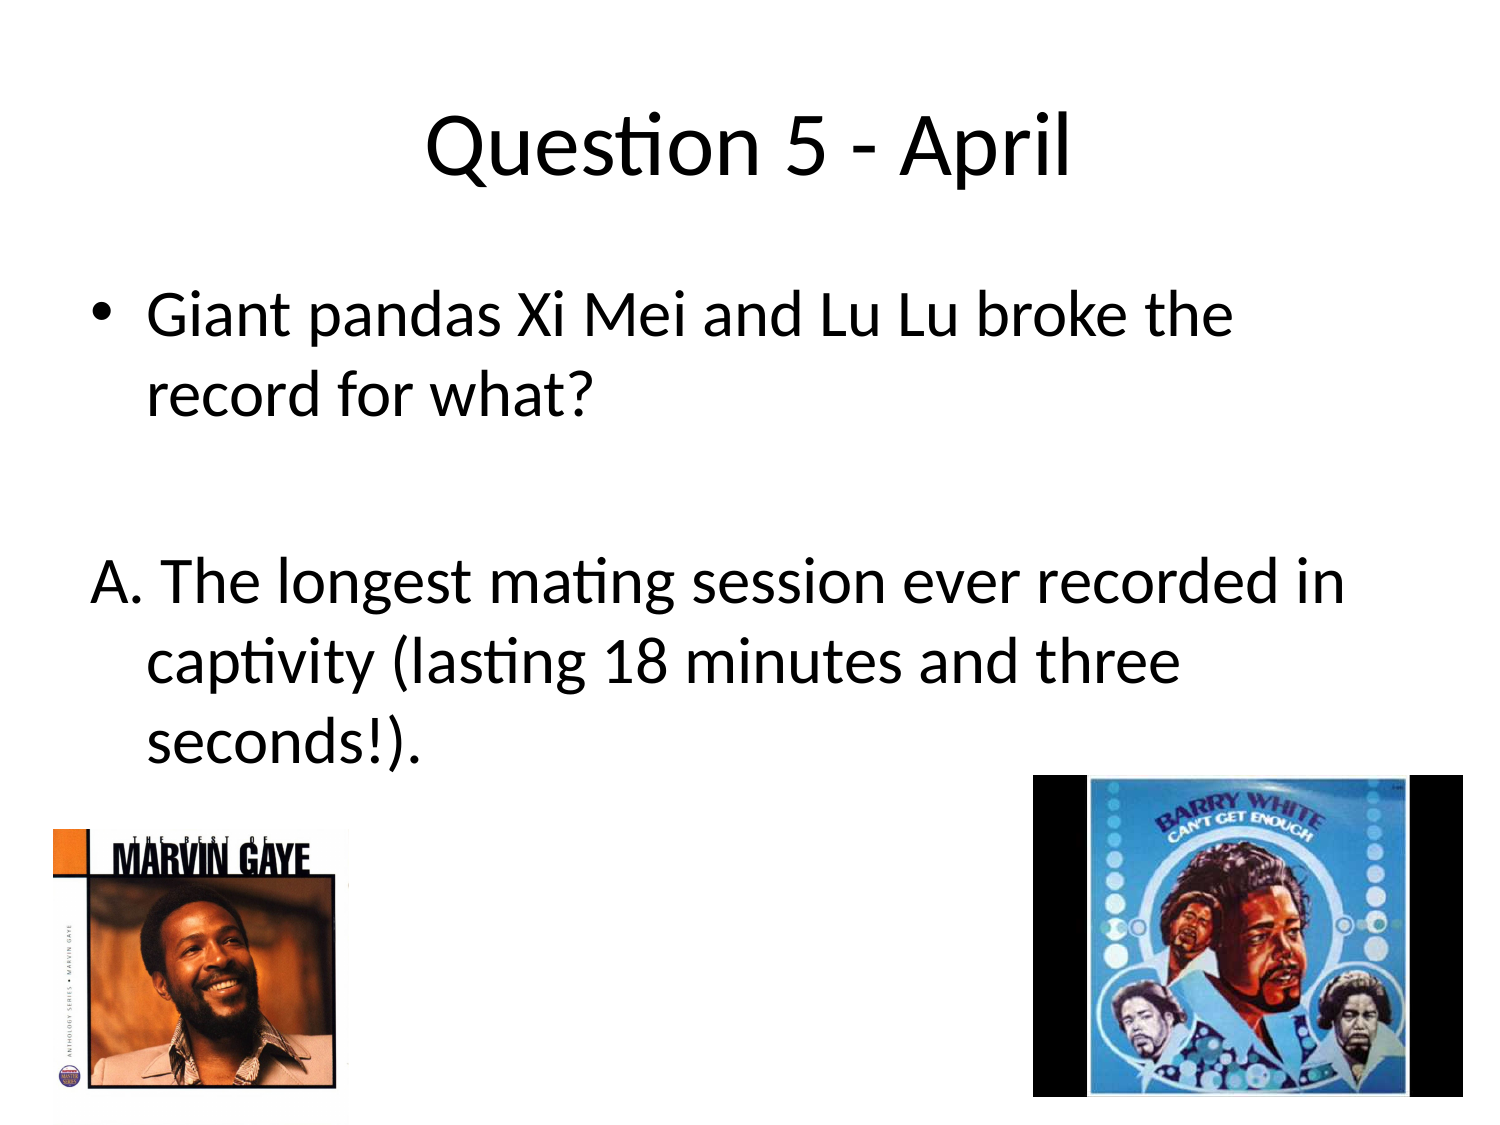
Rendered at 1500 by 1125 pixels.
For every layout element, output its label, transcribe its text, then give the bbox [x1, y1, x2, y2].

picture [52, 829, 349, 1125]
title Question 5 - April [75, 45, 1425, 233]
picture [1033, 774, 1463, 1098]
list Giant pandas Xi Mei and Lu Lu broke the record for what? A. The longest mating session ever recorded in captivity (lasting 18 minutes and three seconds!). [75, 262, 1425, 1005]
